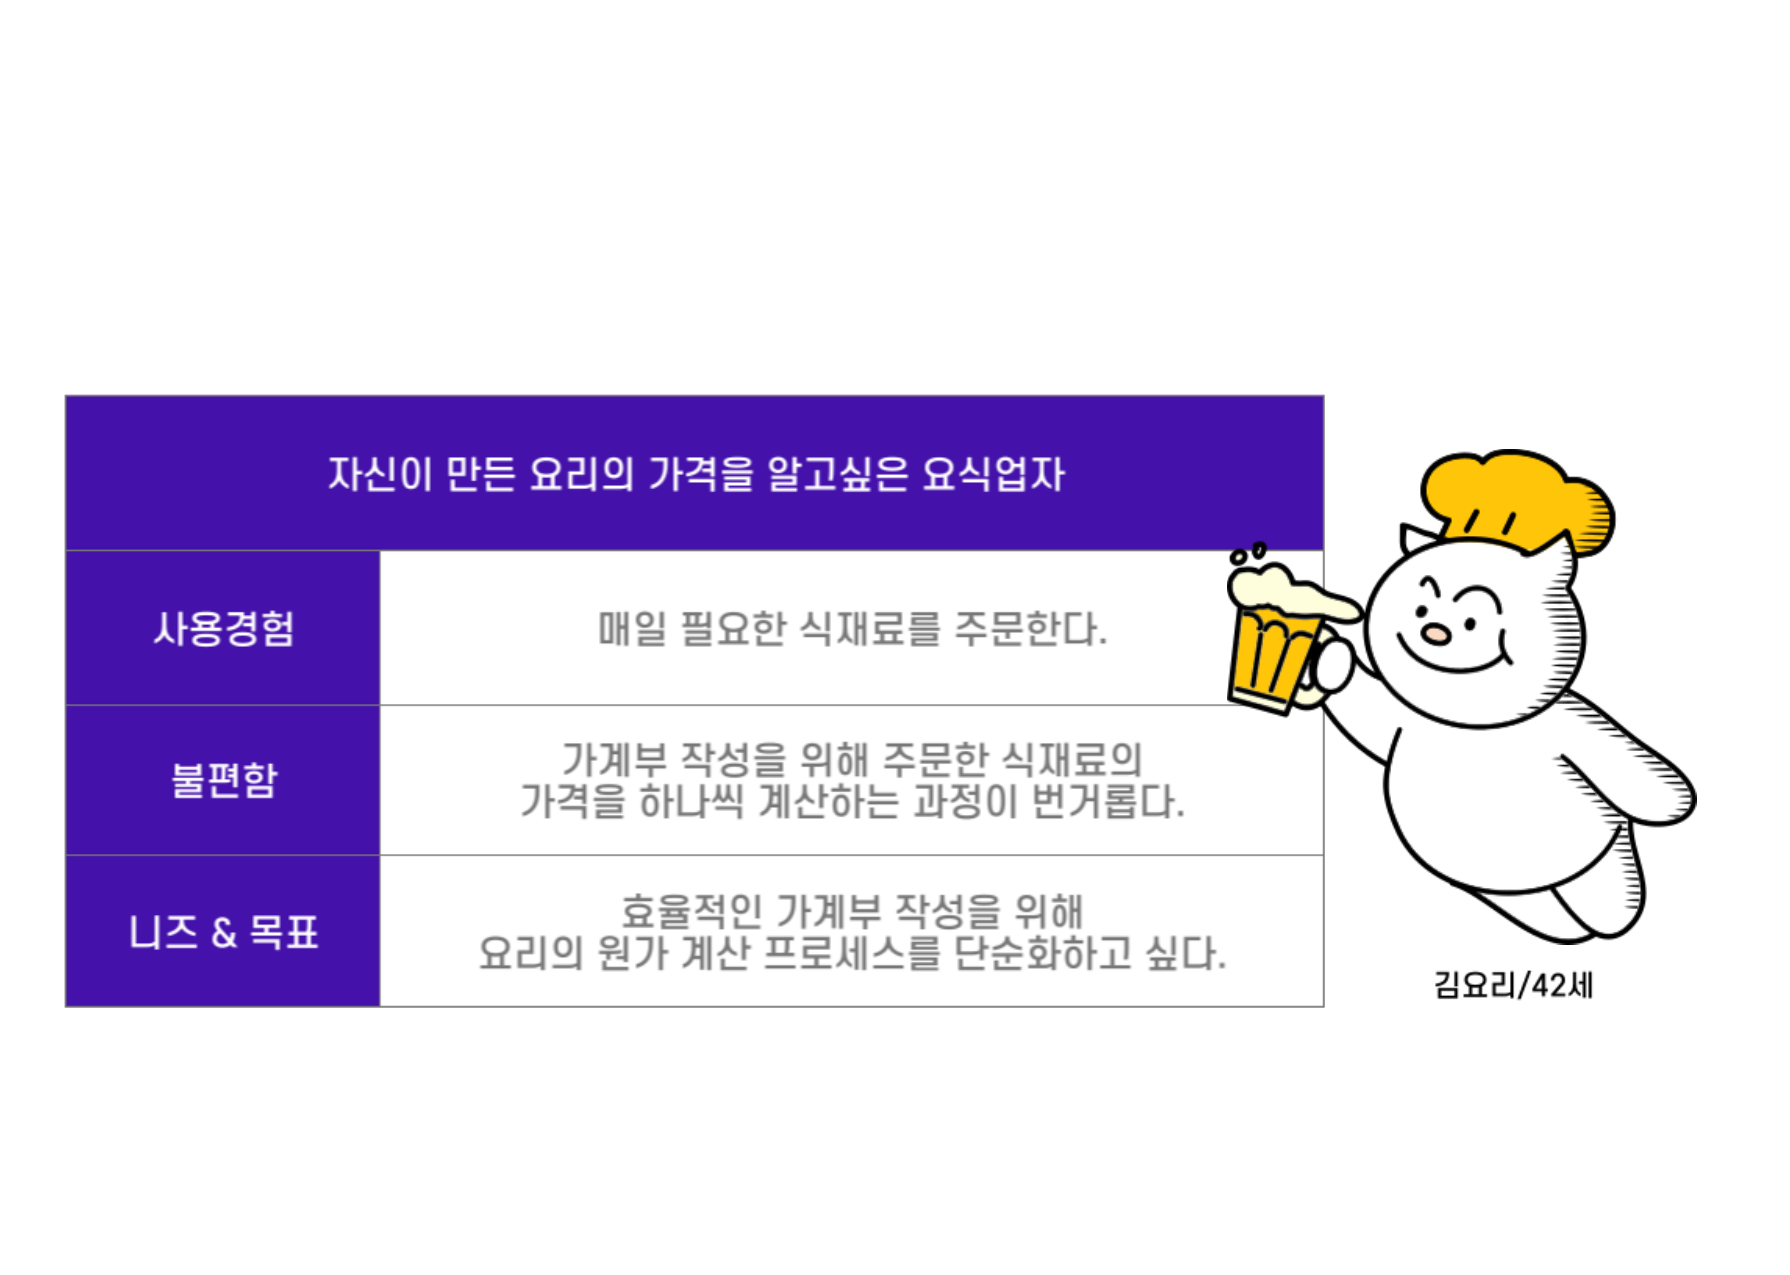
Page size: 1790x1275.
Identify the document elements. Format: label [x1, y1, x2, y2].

picture [0, 89, 1790, 1275]
text_box [1227, 449, 1698, 946]
